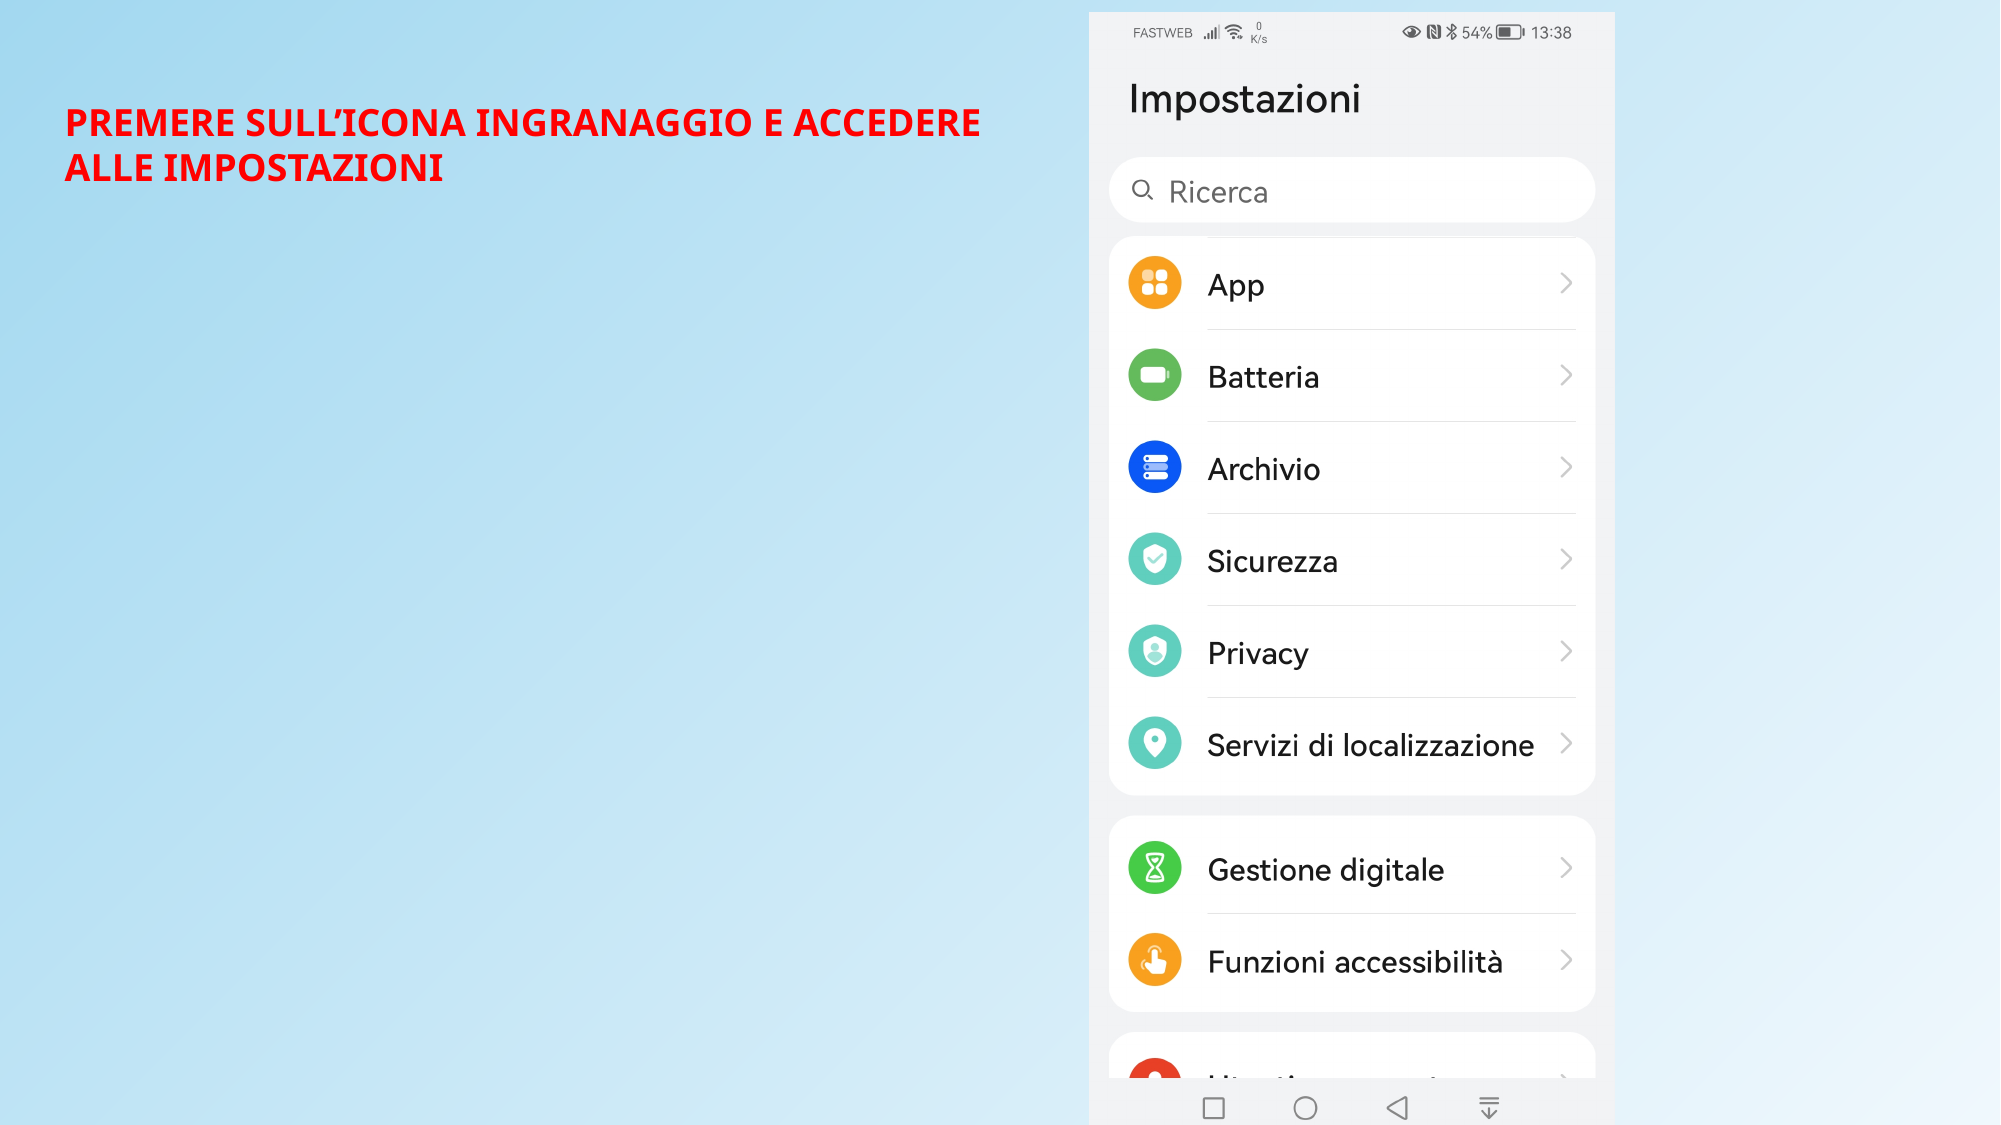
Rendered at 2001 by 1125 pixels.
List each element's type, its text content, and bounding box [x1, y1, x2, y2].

text_box PREMERE SULL’ICONA INGRANAGGIO E ACCEDERE ALLE IMPOSTAZIONI [49, 91, 1050, 196]
picture [1088, 11, 1616, 1125]
